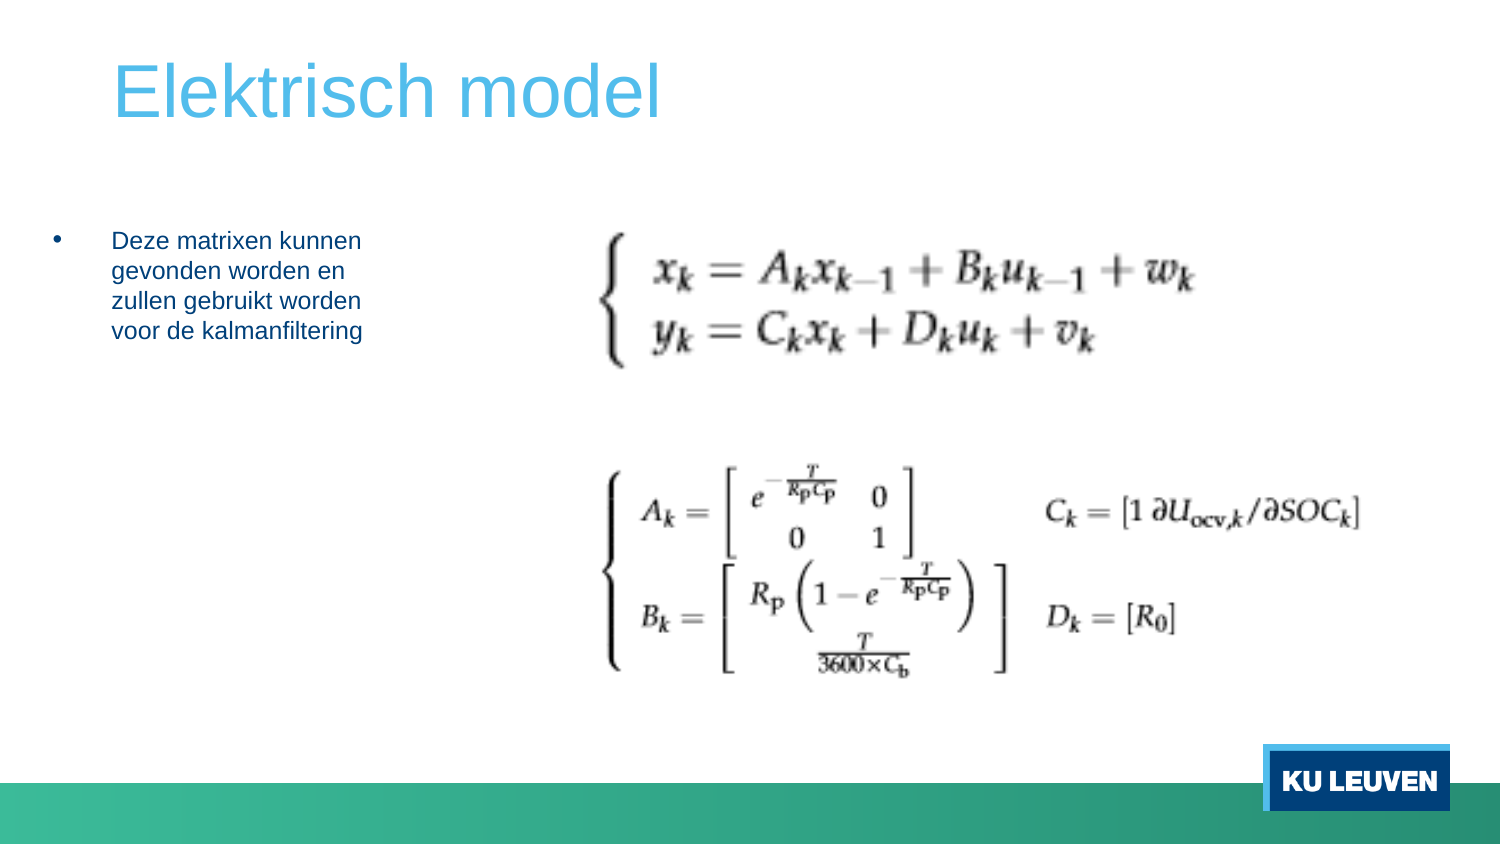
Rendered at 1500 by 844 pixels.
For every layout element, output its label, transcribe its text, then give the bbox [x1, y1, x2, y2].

title Elektrisch model [112, 22, 1480, 133]
picture [1263, 744, 1450, 811]
picture [537, 439, 1459, 706]
list Deze matrixen kunnen gevonden worden en zullen gebruikt worden voor de kalmanfiltering [52, 224, 396, 435]
picture [537, 223, 1331, 383]
